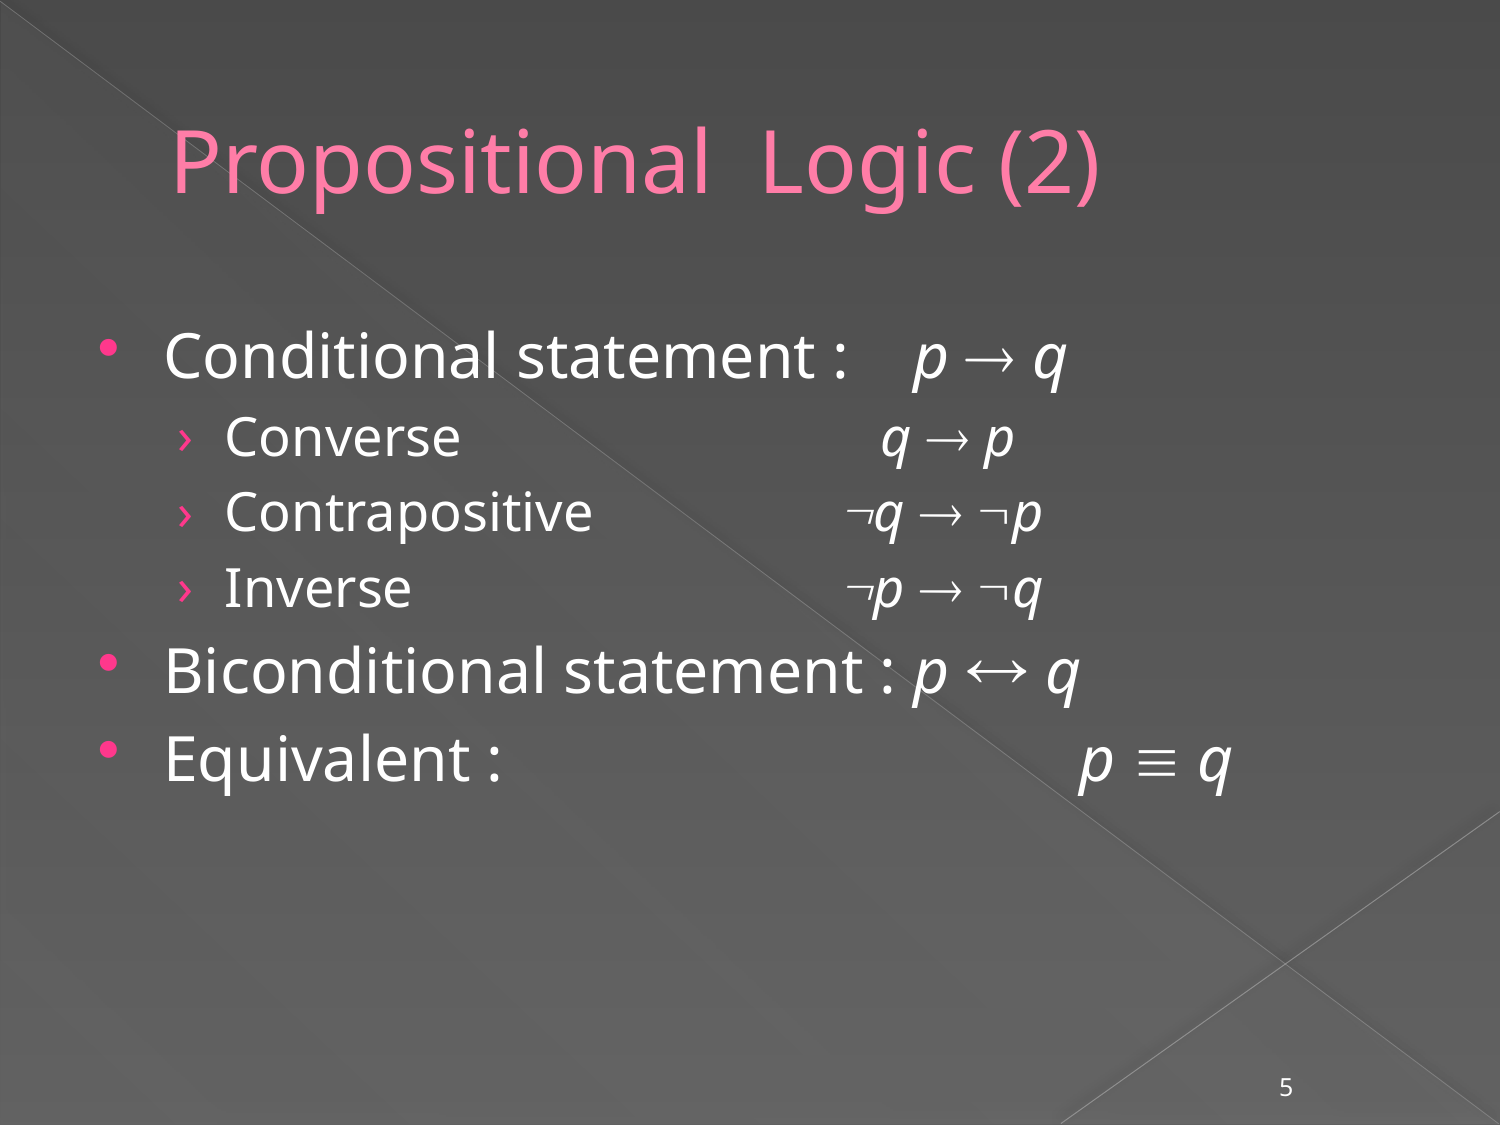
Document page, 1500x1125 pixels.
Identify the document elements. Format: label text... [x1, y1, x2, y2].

title Propositional Logic (2) [75, 43, 1425, 274]
list Conditional statement : p  q Converse q  p Contrapositive q  p Inverse p  q Biconditional statement : p  q Equivalent : p  q [75, 308, 1425, 1059]
slide_number 5 [1245, 1063, 1328, 1113]
